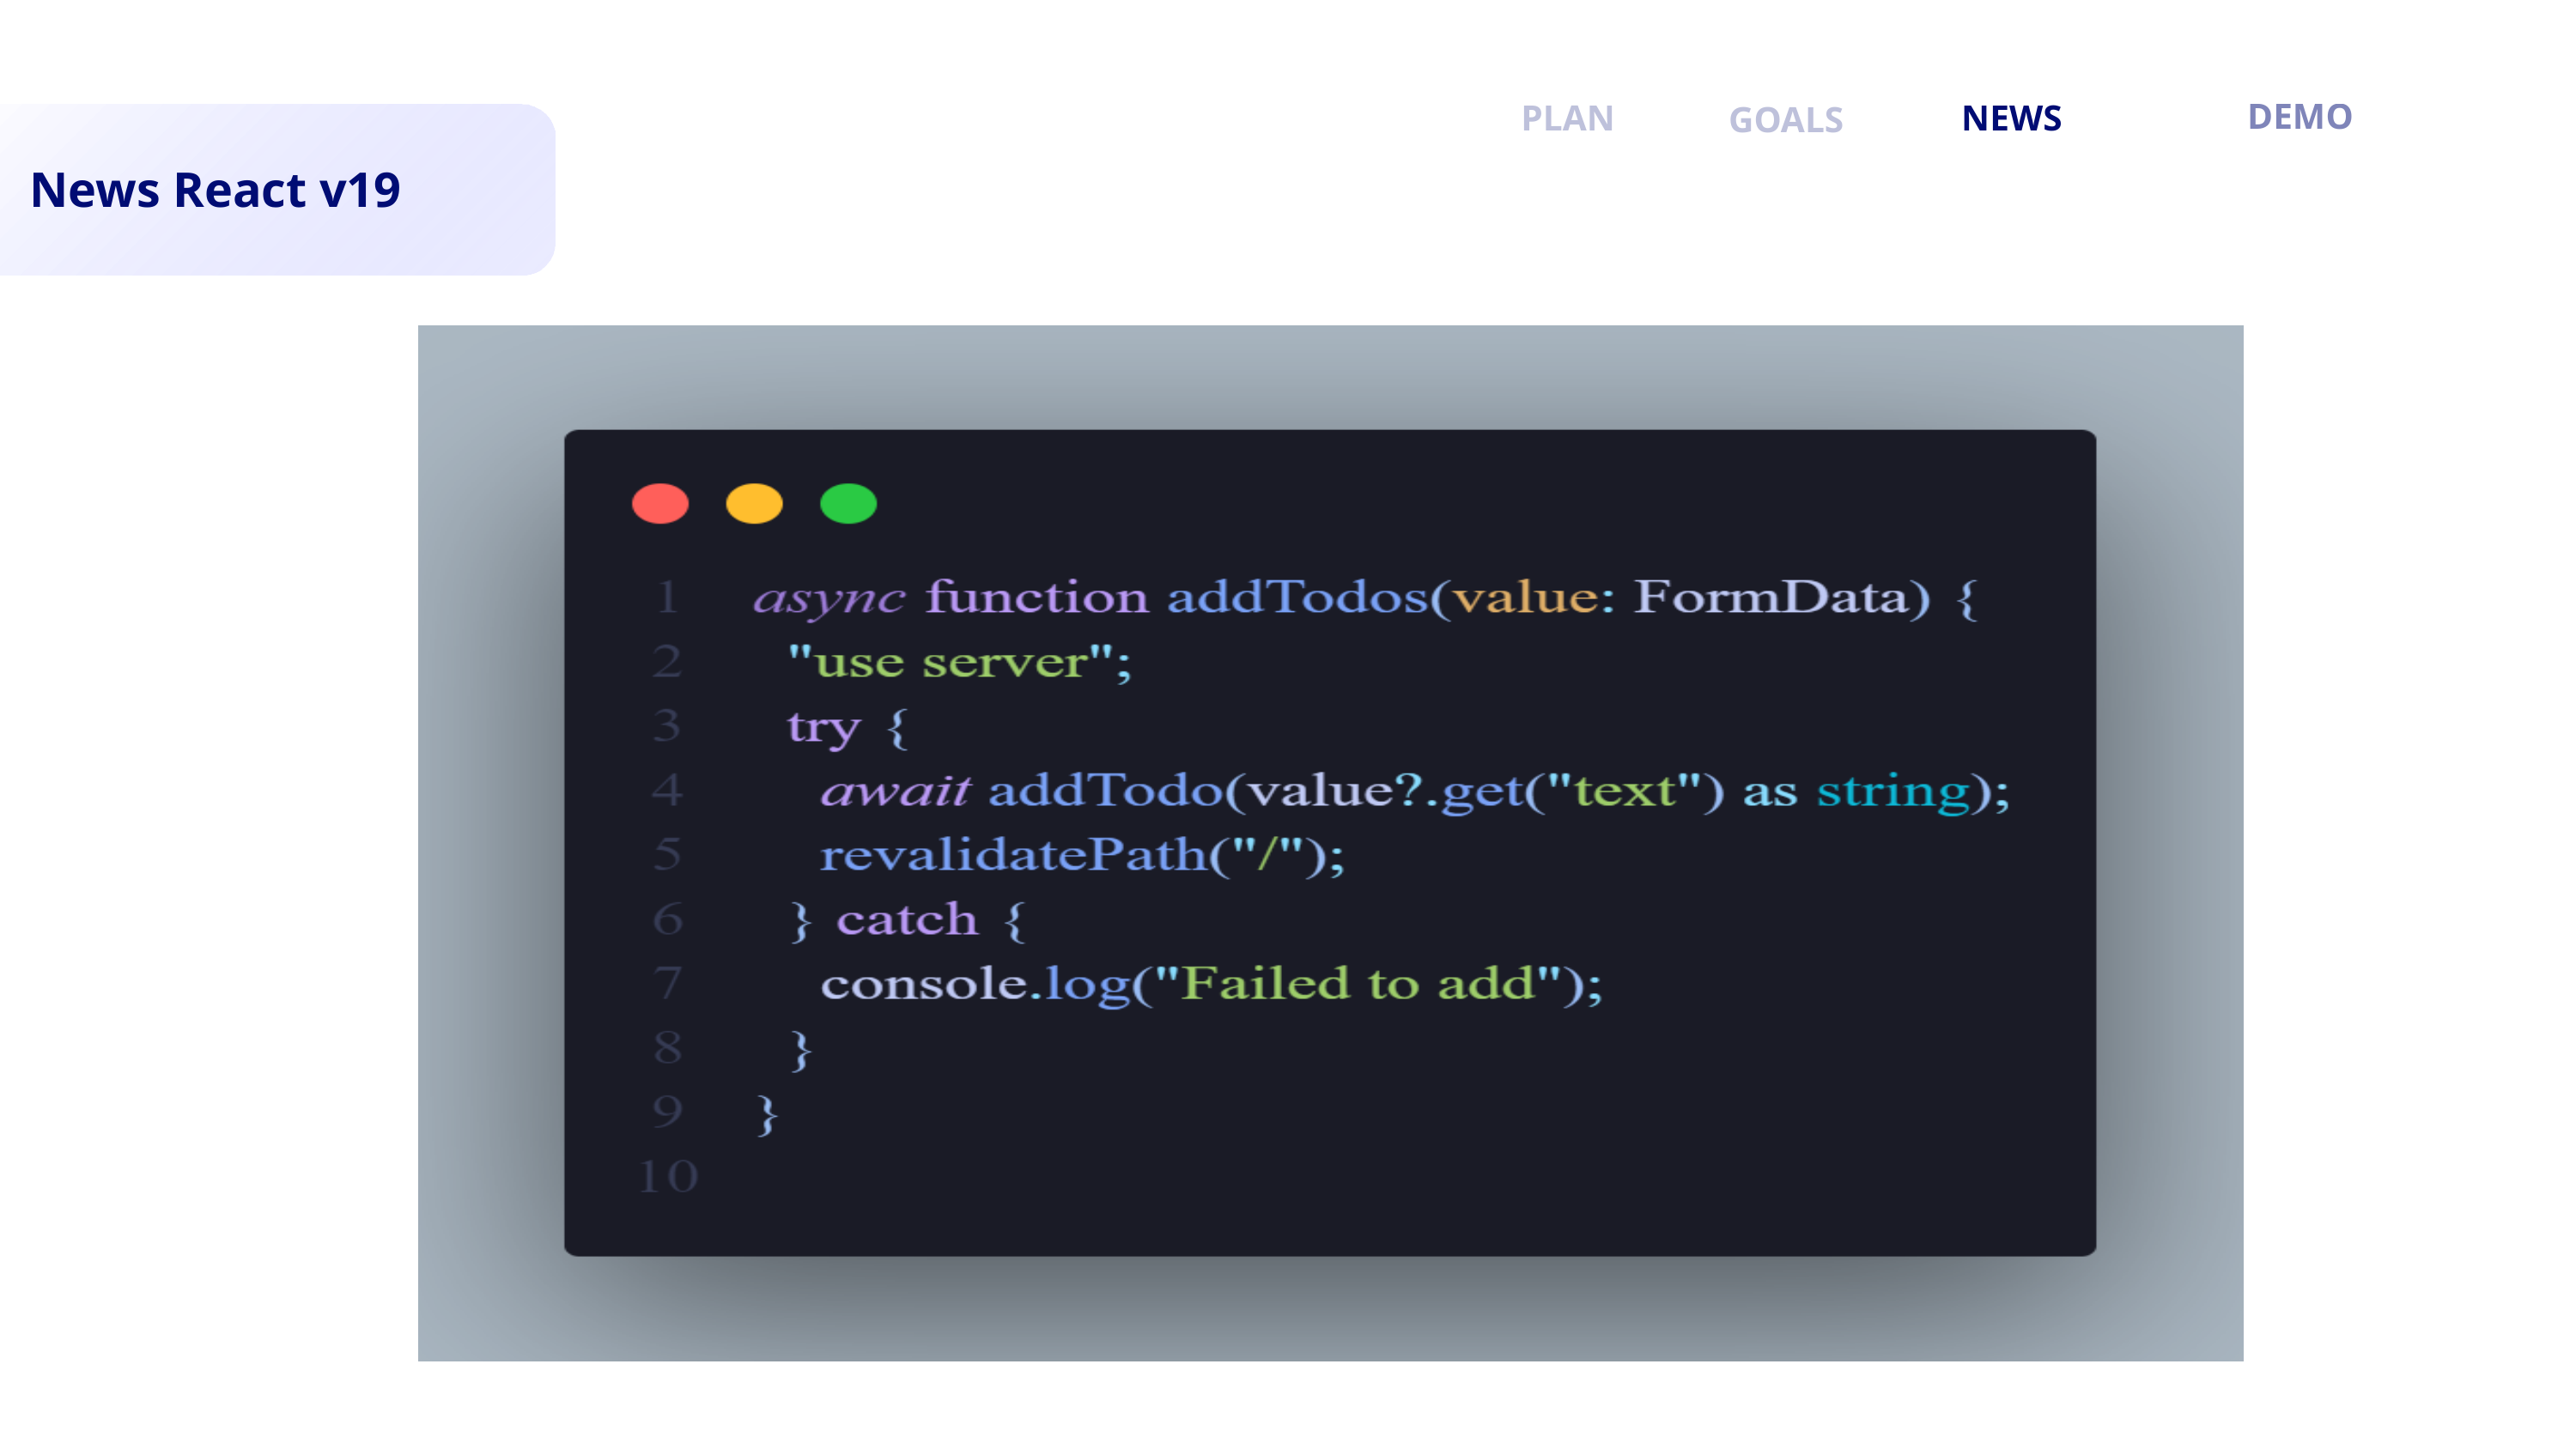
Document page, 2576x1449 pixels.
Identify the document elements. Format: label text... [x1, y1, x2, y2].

picture [418, 324, 2244, 1361]
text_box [0, 103, 556, 276]
text_box GOALS [1652, 90, 1921, 140]
text_box PLAN [1381, 88, 1616, 138]
text_box DEMO [2188, 88, 2413, 136]
text_box NEWS [1877, 88, 2147, 138]
